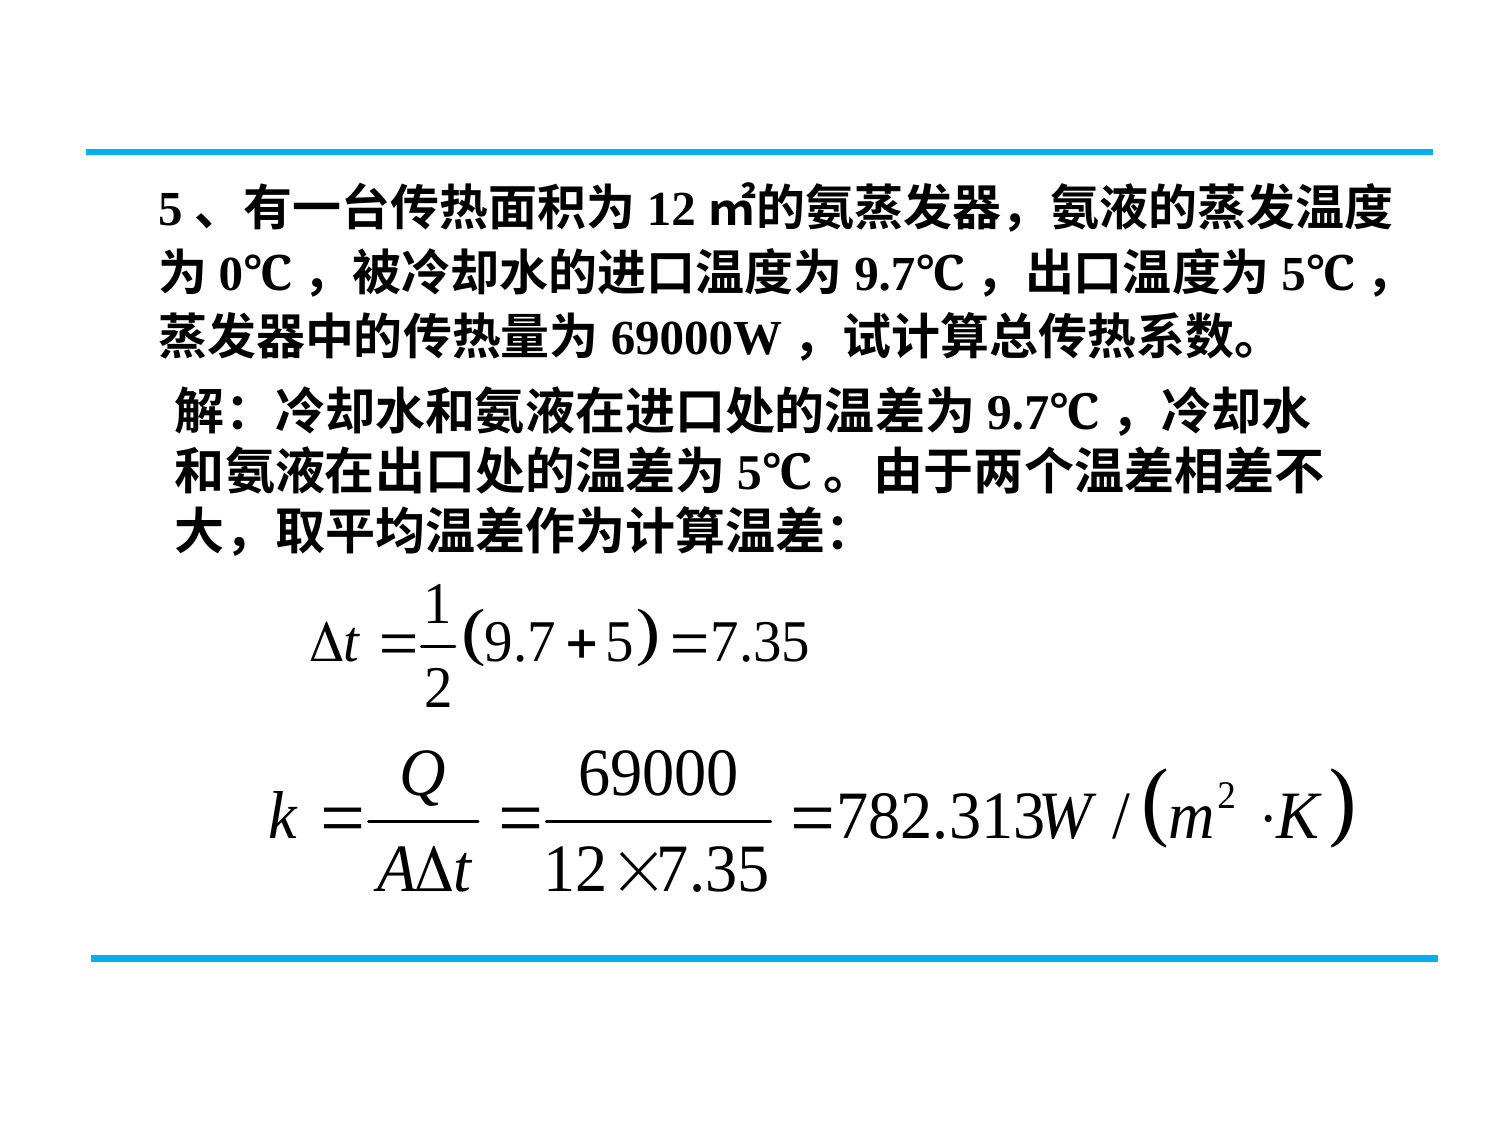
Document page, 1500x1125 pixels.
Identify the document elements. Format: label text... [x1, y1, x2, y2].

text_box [259, 731, 1364, 907]
list 5、有一台传热面积为12㎡的氨蒸发器，氨液的蒸发温度为0℃，被冷却水的进口温度为9.7℃，出口温度为5℃，蒸发器中的传热量为69000W，试计算总传热系数。 [143, 163, 1438, 455]
text_box 解：冷却水和氨液在进口处的温差为9.7℃，冷却水和氨液在出口处的温差为5℃。由于两个温差相差不大，取平均温差作为计算温差： [160, 372, 1342, 568]
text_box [300, 567, 818, 721]
